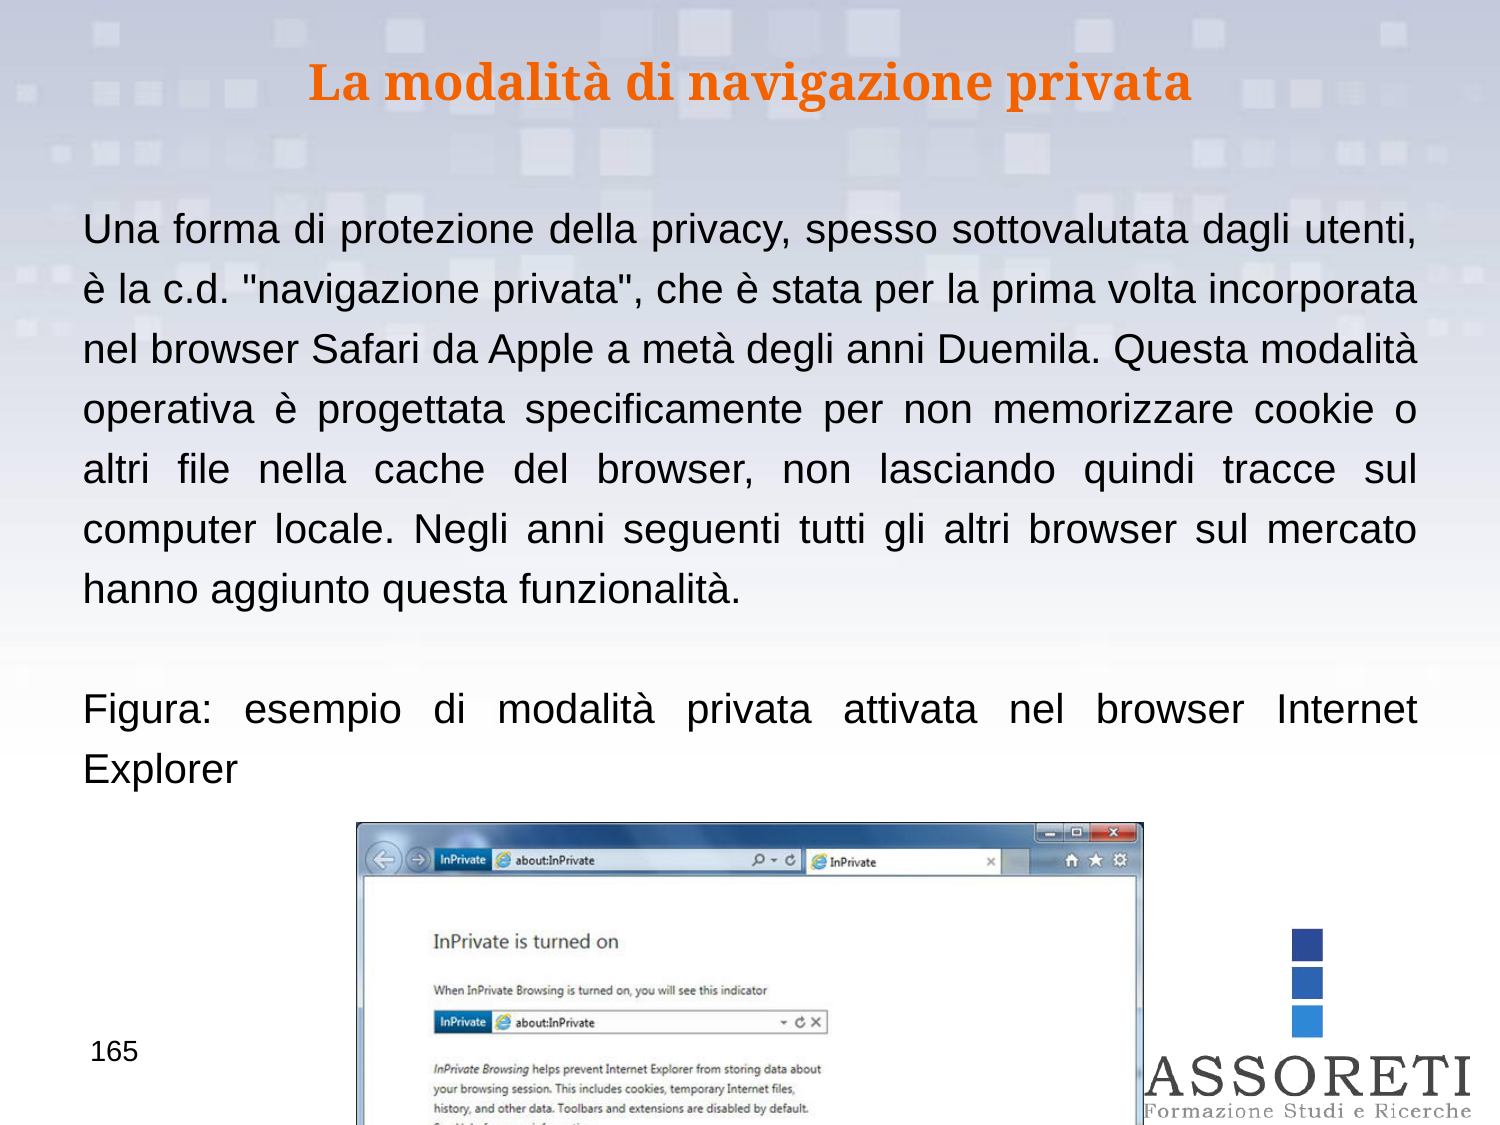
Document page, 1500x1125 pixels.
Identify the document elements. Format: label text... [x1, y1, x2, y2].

slide_number 165 [74, 1024, 351, 1103]
picture [0, 0, 1500, 1125]
text_box La modalità di navigazione privata [72, 42, 1431, 118]
text_box Una forma di protezione della privacy, spesso sottovalutata dagli utenti, è la c.d. "navigazione privata", che è stata per la prima volta incorporata nel browser Safari da Apple a metà degli anni Duemila. Questa modalità operativa è progettata specificamente per non memorizzare cookie o altri file nella cache del browser, non lasciando quindi tracce sul computer locale. Negli anni seguenti tutti gli altri browser sul mercato hanno aggiunto questa funzionalità. Figura: esempio di modalità privata attivata nel browser Internet Explorer [68, 184, 1434, 1125]
picture [356, 822, 1144, 1125]
